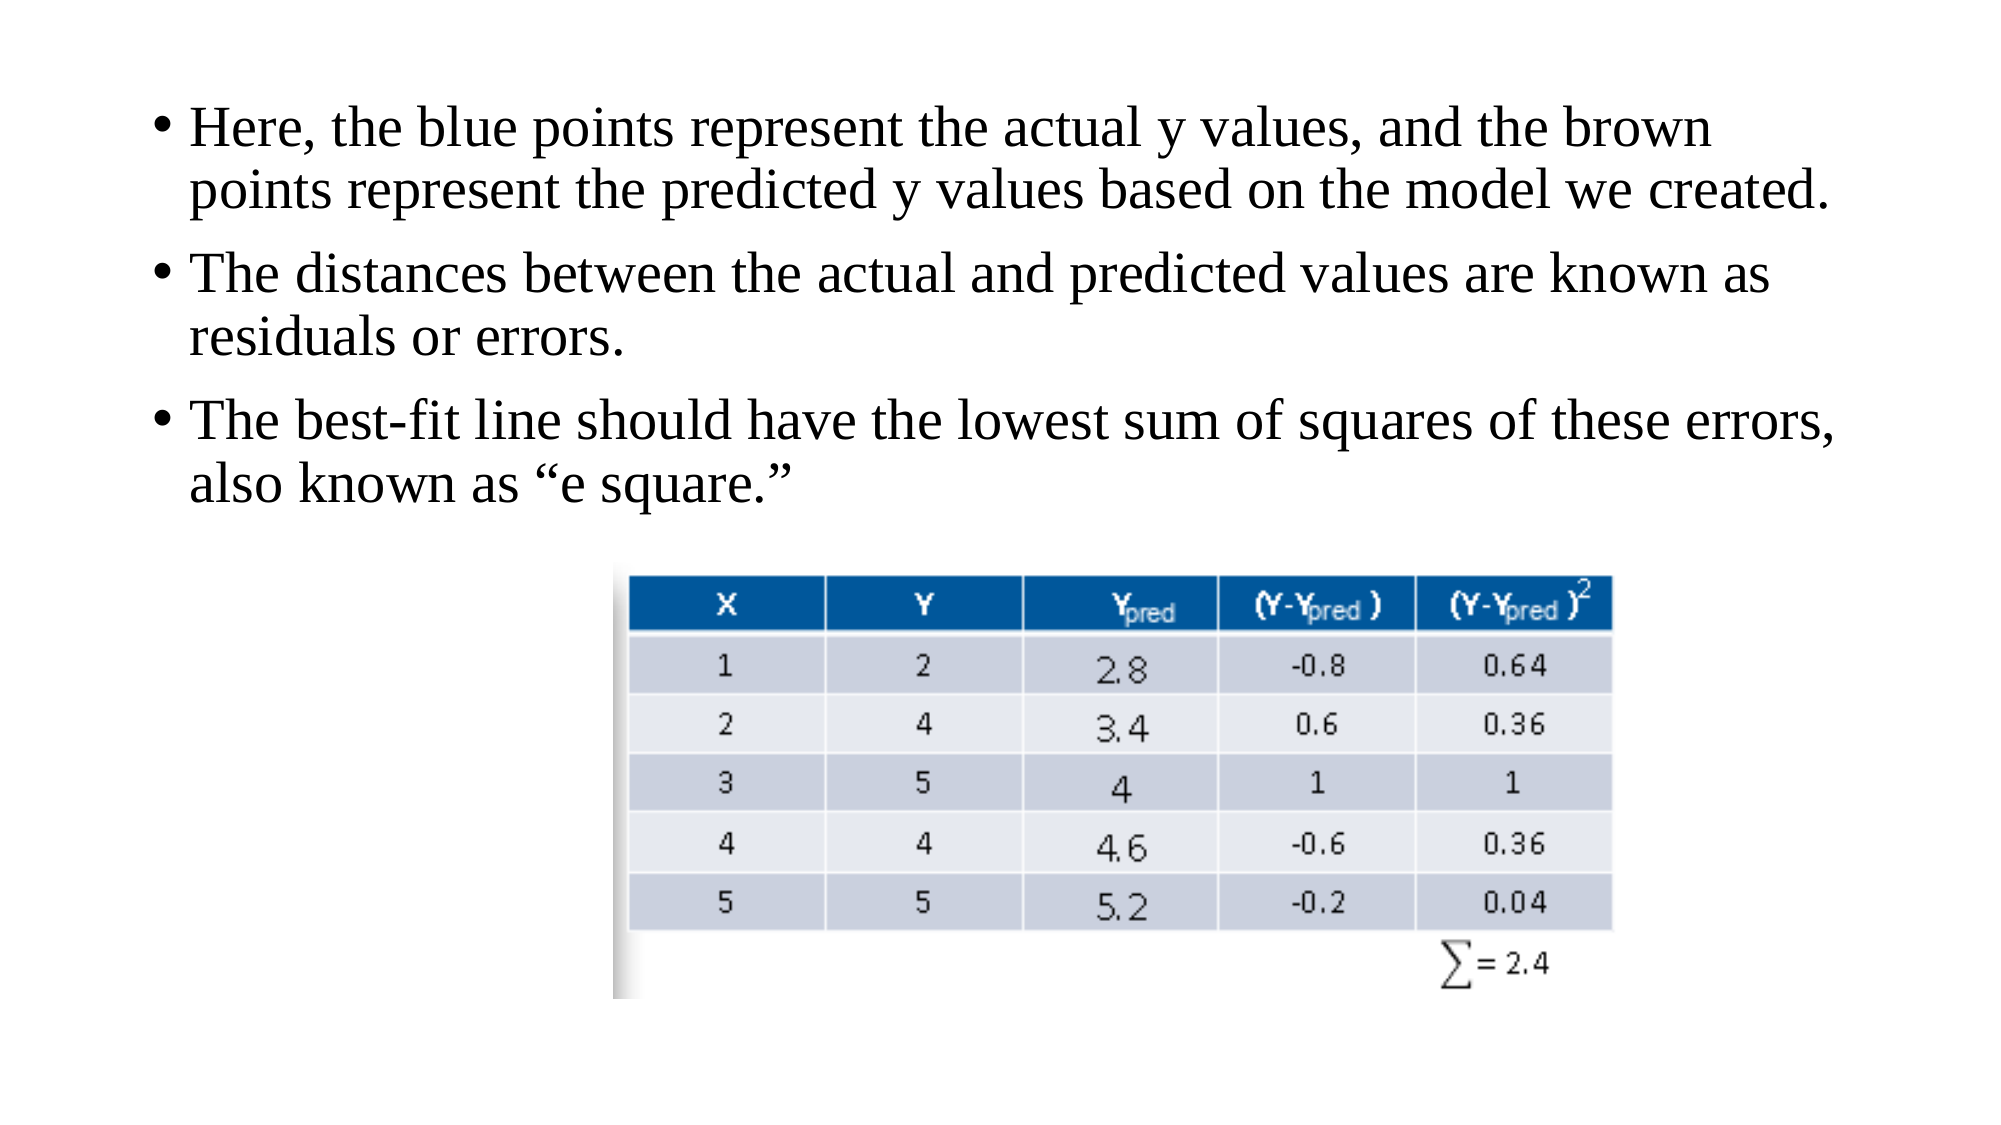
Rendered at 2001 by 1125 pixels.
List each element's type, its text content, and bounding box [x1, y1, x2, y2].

picture [613, 562, 1642, 999]
list Here, the blue points represent the actual y values, and the brown points represent the predicted y values based on the model we created. The distances between the actual and predicted values are known as residuals or errors. The best-fit line should have the lowest sum of squares of these errors, also known as “e square.” [137, 88, 1863, 803]
